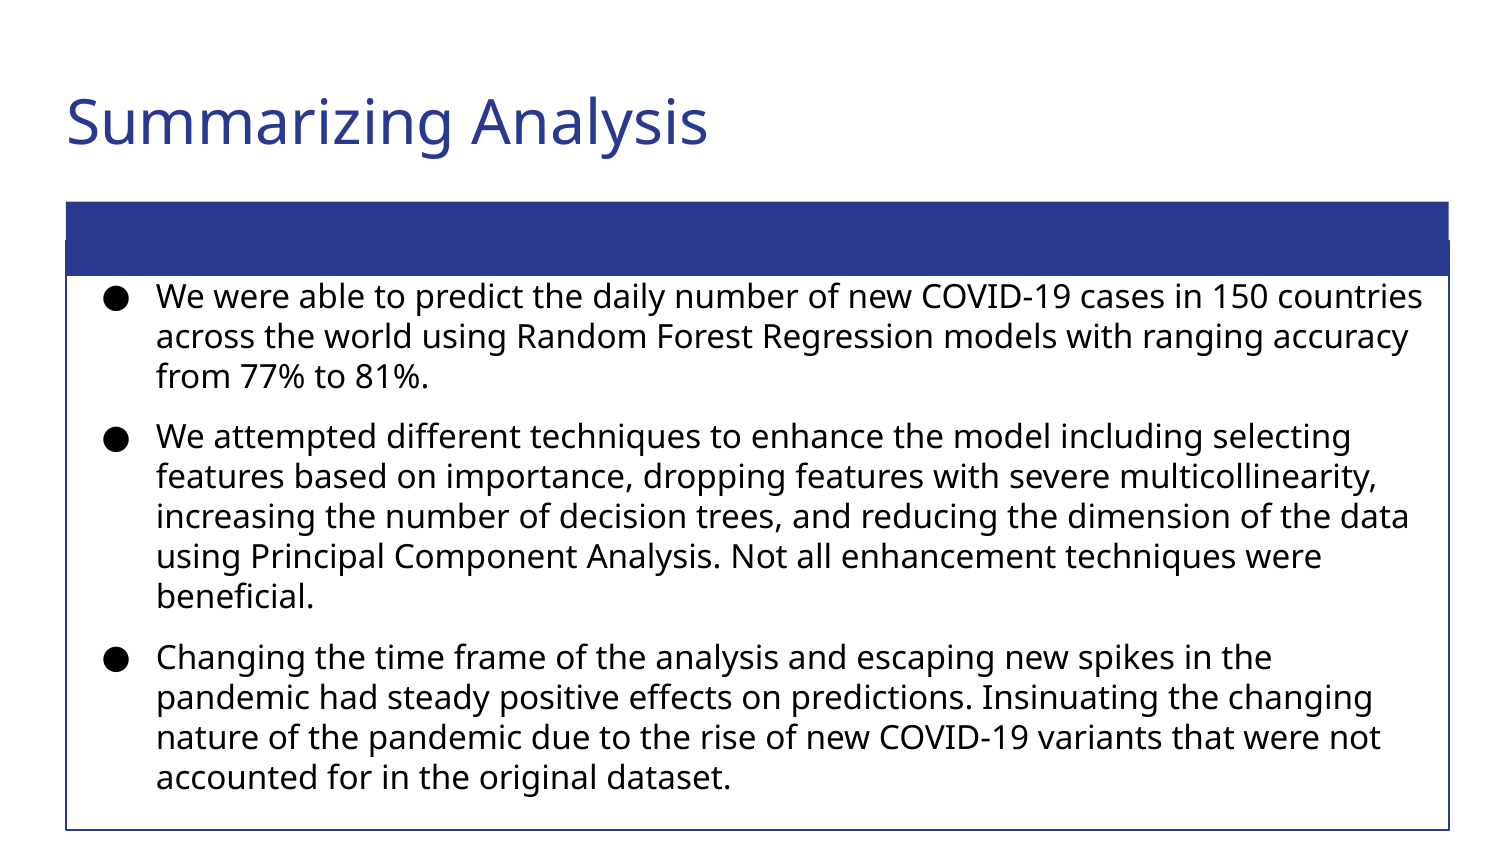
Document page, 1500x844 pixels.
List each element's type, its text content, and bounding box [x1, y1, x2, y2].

title Summarizing Analysis [51, 67, 1449, 167]
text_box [65, 201, 1450, 831]
